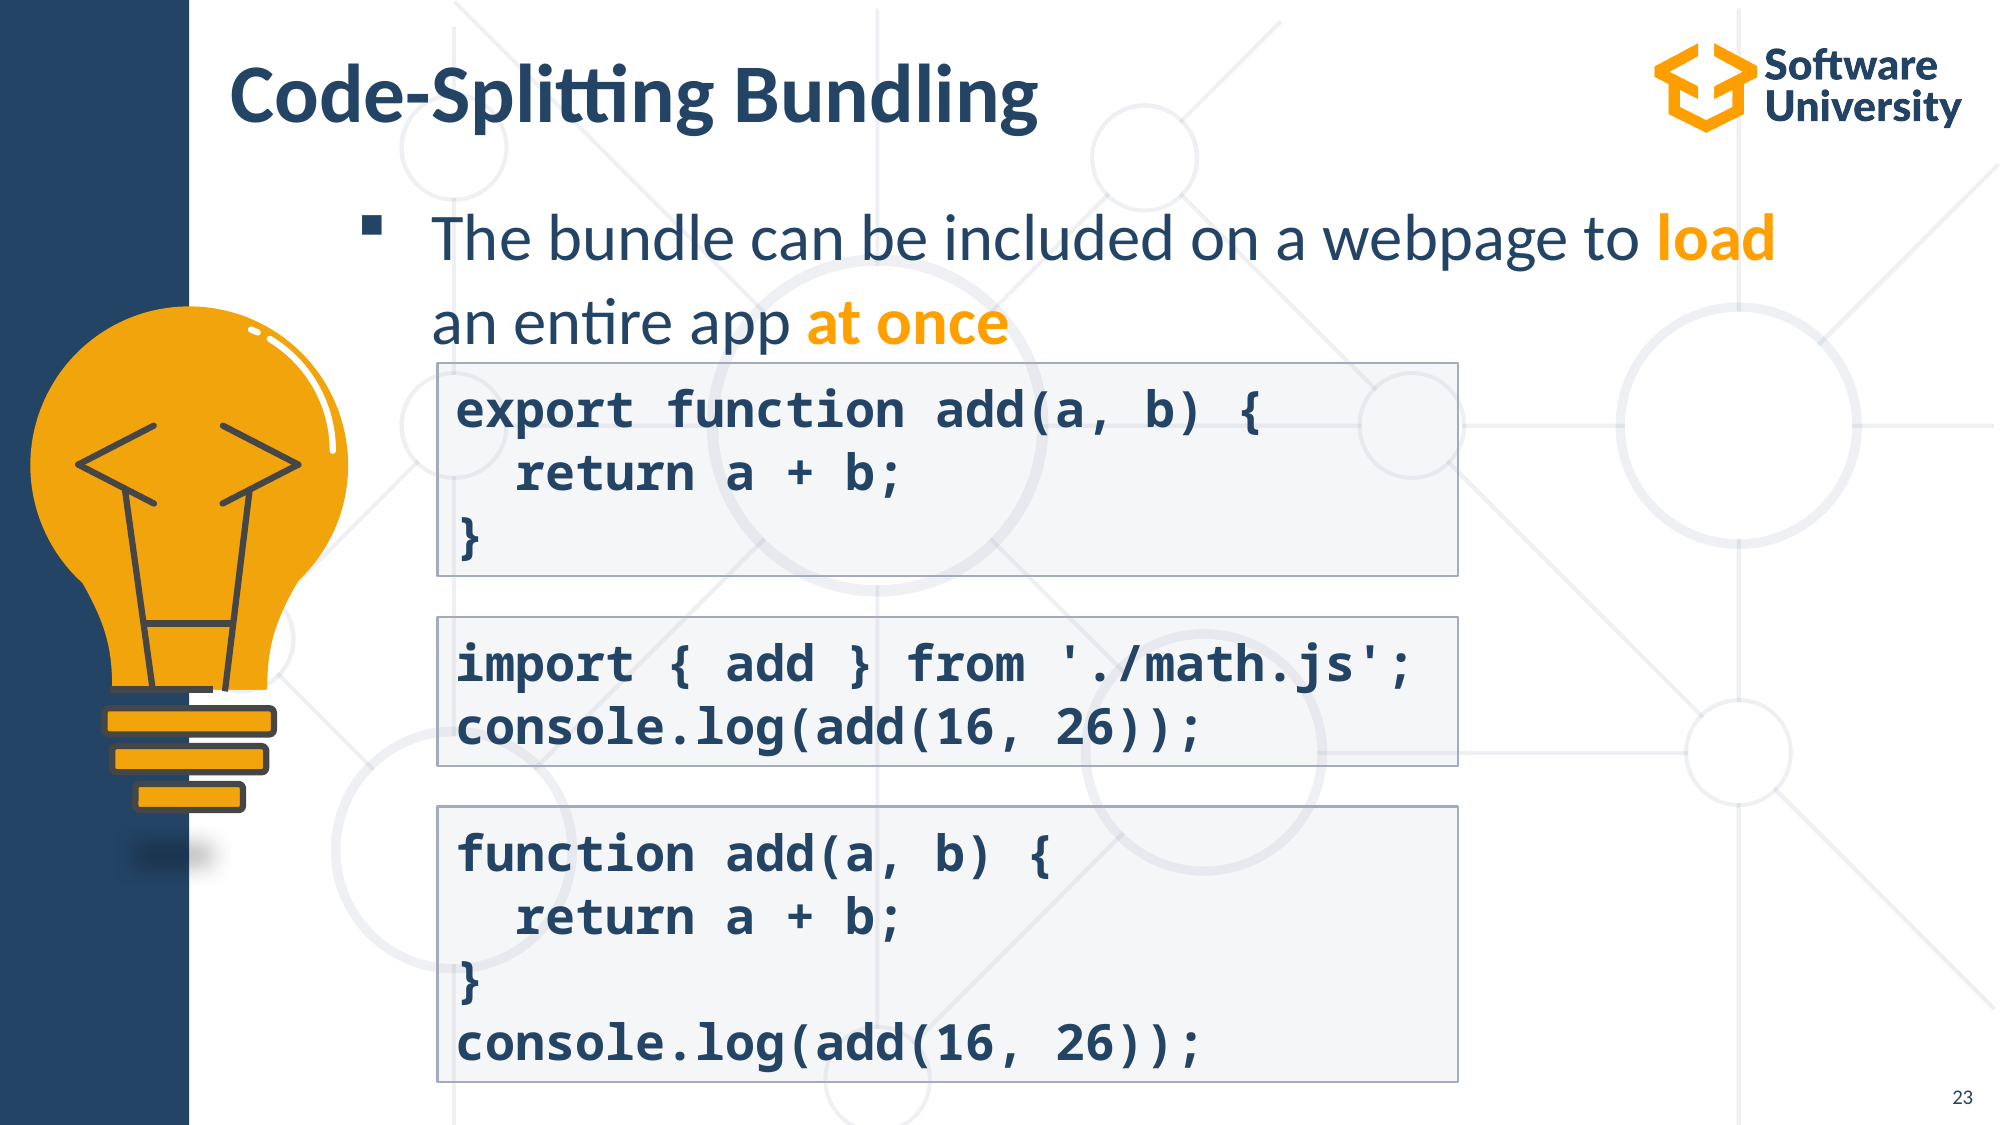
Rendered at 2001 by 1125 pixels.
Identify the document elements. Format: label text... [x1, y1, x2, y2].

text_box import { add } from './math.js'; console.log(add(16, 26)); [437, 616, 1458, 767]
text_box 23 [1927, 1067, 1989, 1117]
list The bundle can be included on a webpage to load an entire app at once [338, 183, 1863, 1050]
picture [1641, 31, 1973, 145]
title Code-Splitting Bundling [212, 16, 1628, 162]
text_box function add(a, b) { return a + b; } console.log(add(16, 26)); [437, 806, 1458, 1082]
text_box export function add(a, b) { return a + b; } [437, 363, 1458, 576]
